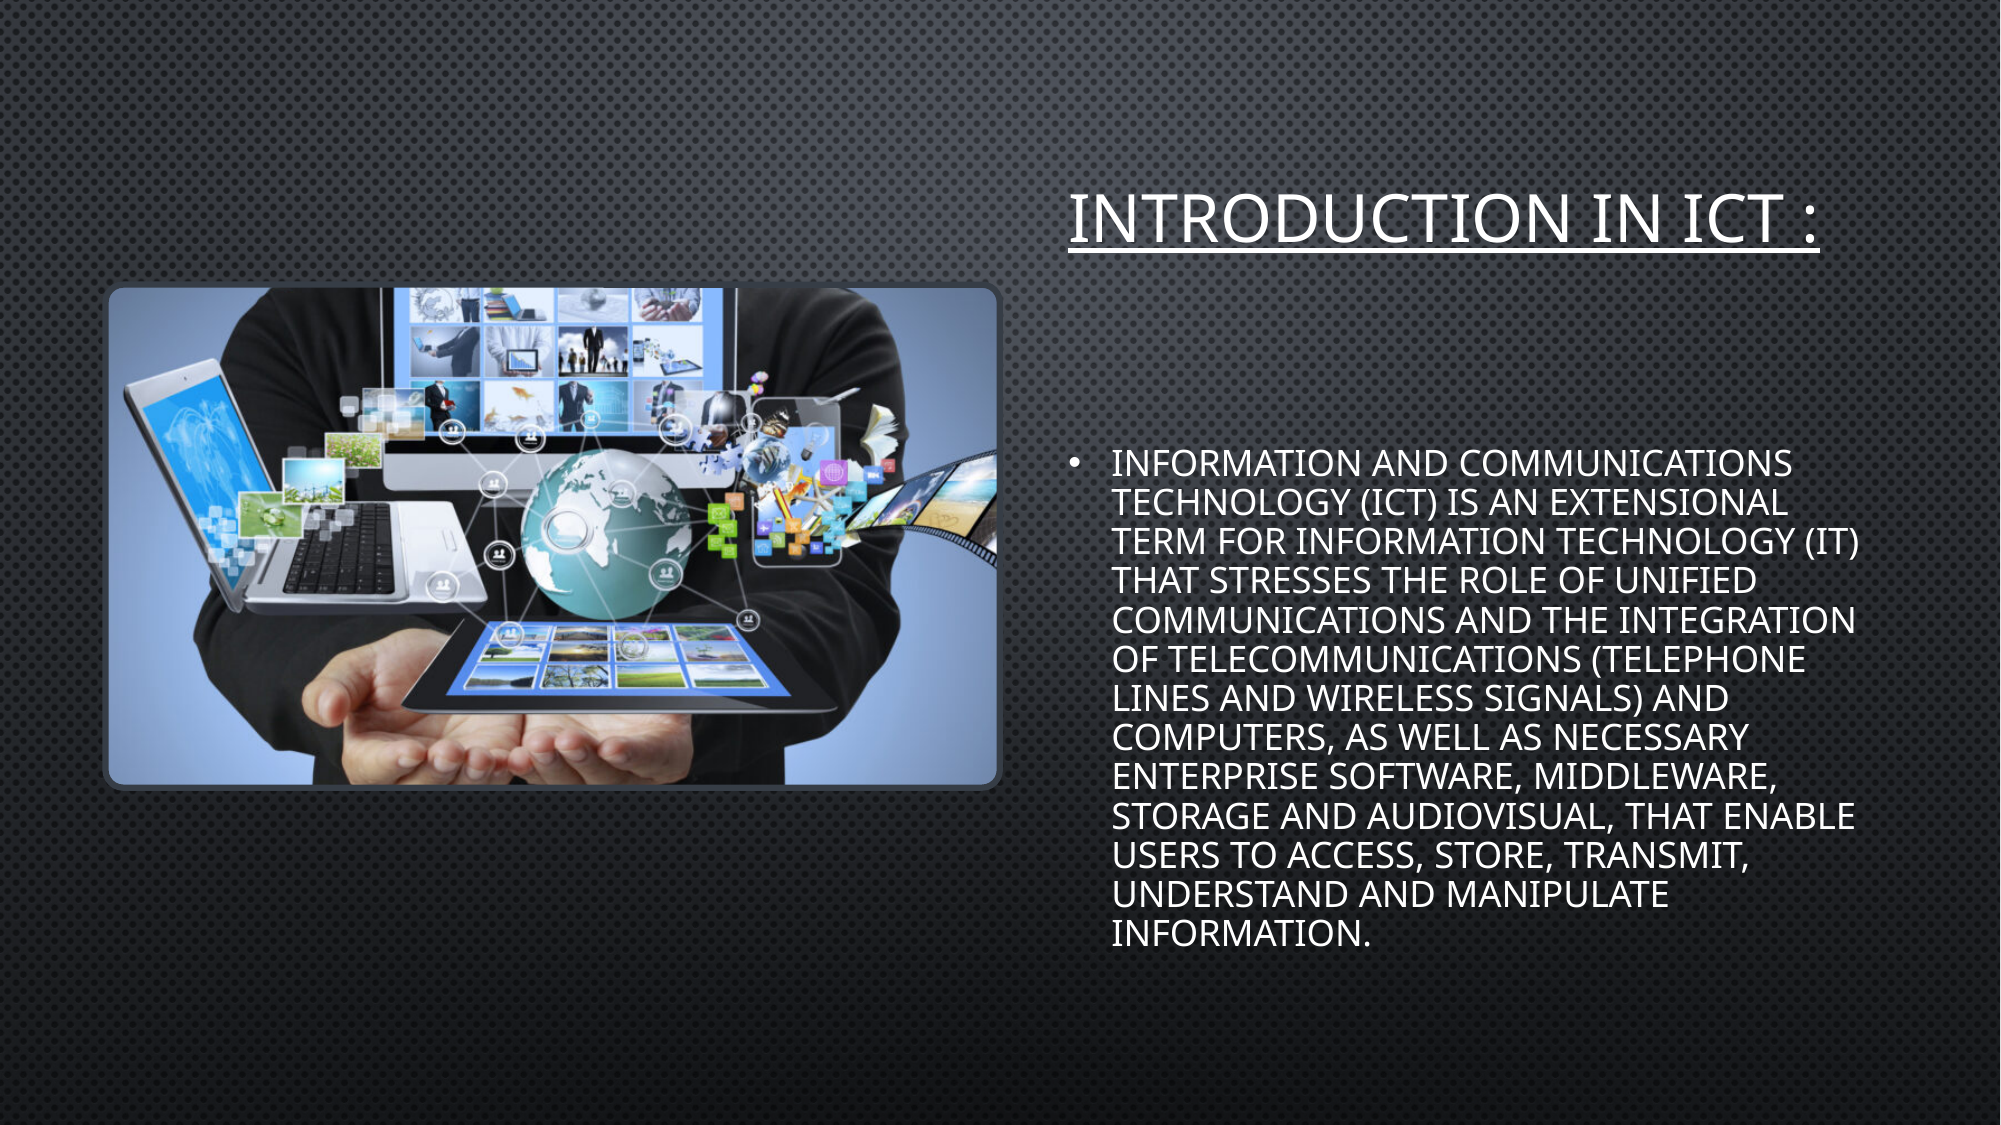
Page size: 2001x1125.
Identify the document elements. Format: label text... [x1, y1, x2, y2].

title Introduction in ict : [1053, 99, 1894, 413]
list Information and communications technology (ICT) is an extensional term for information technology (IT) that stresses the role of unified communications and the integration of telecommunications (telephone lines and wireless signals) and computers, as well as necessary enterprise software, middleware, storage and audiovisual, that enable users to access, store, transmit, understand and manipulate information. [1053, 437, 1894, 966]
picture [105, 284, 1001, 788]
